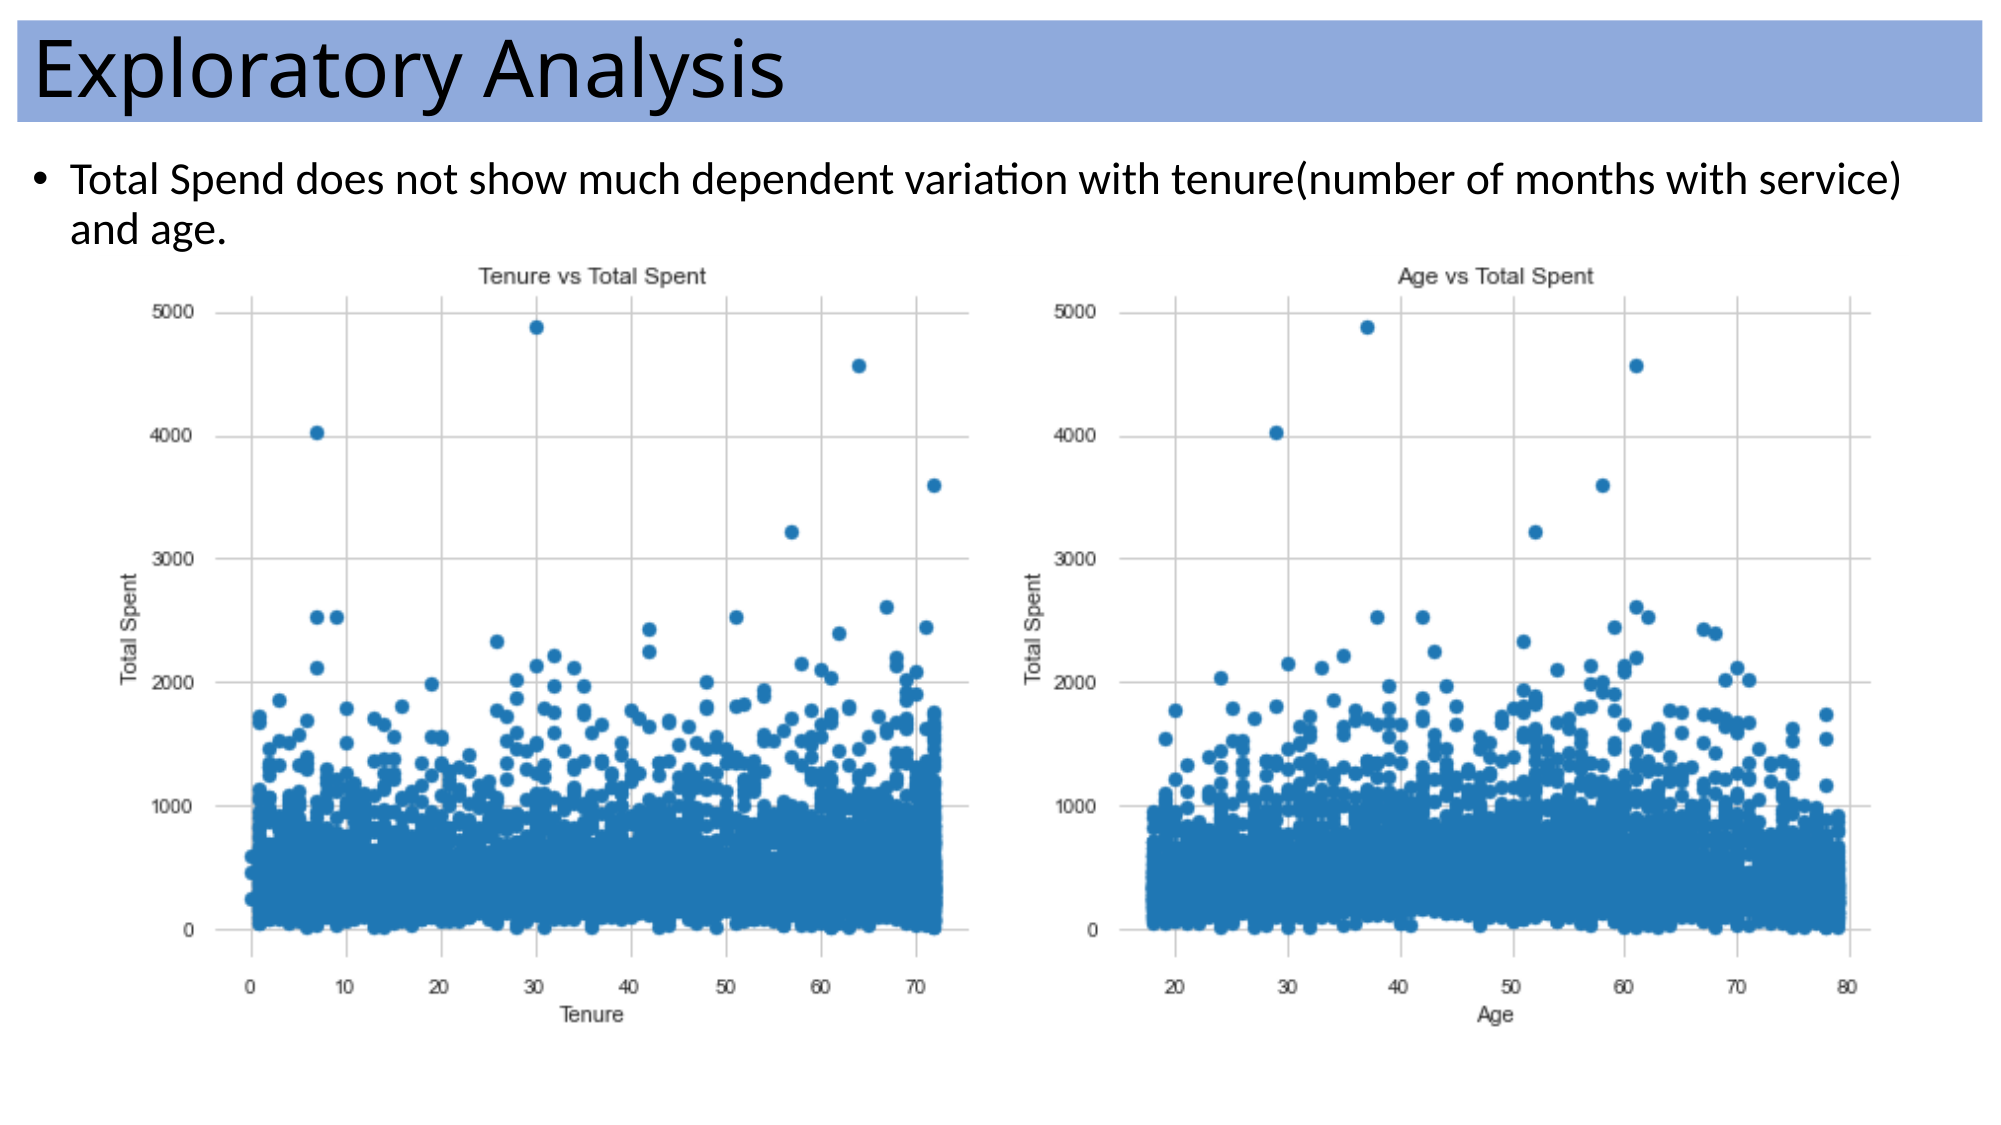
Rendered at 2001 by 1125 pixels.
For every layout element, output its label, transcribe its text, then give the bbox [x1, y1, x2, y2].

list Total Spend does not show much dependent variation with tenure(number of months with service) and age. [17, 147, 1983, 1115]
picture [99, 254, 1909, 1053]
text_box Exploratory Analysis [17, 20, 1983, 122]
